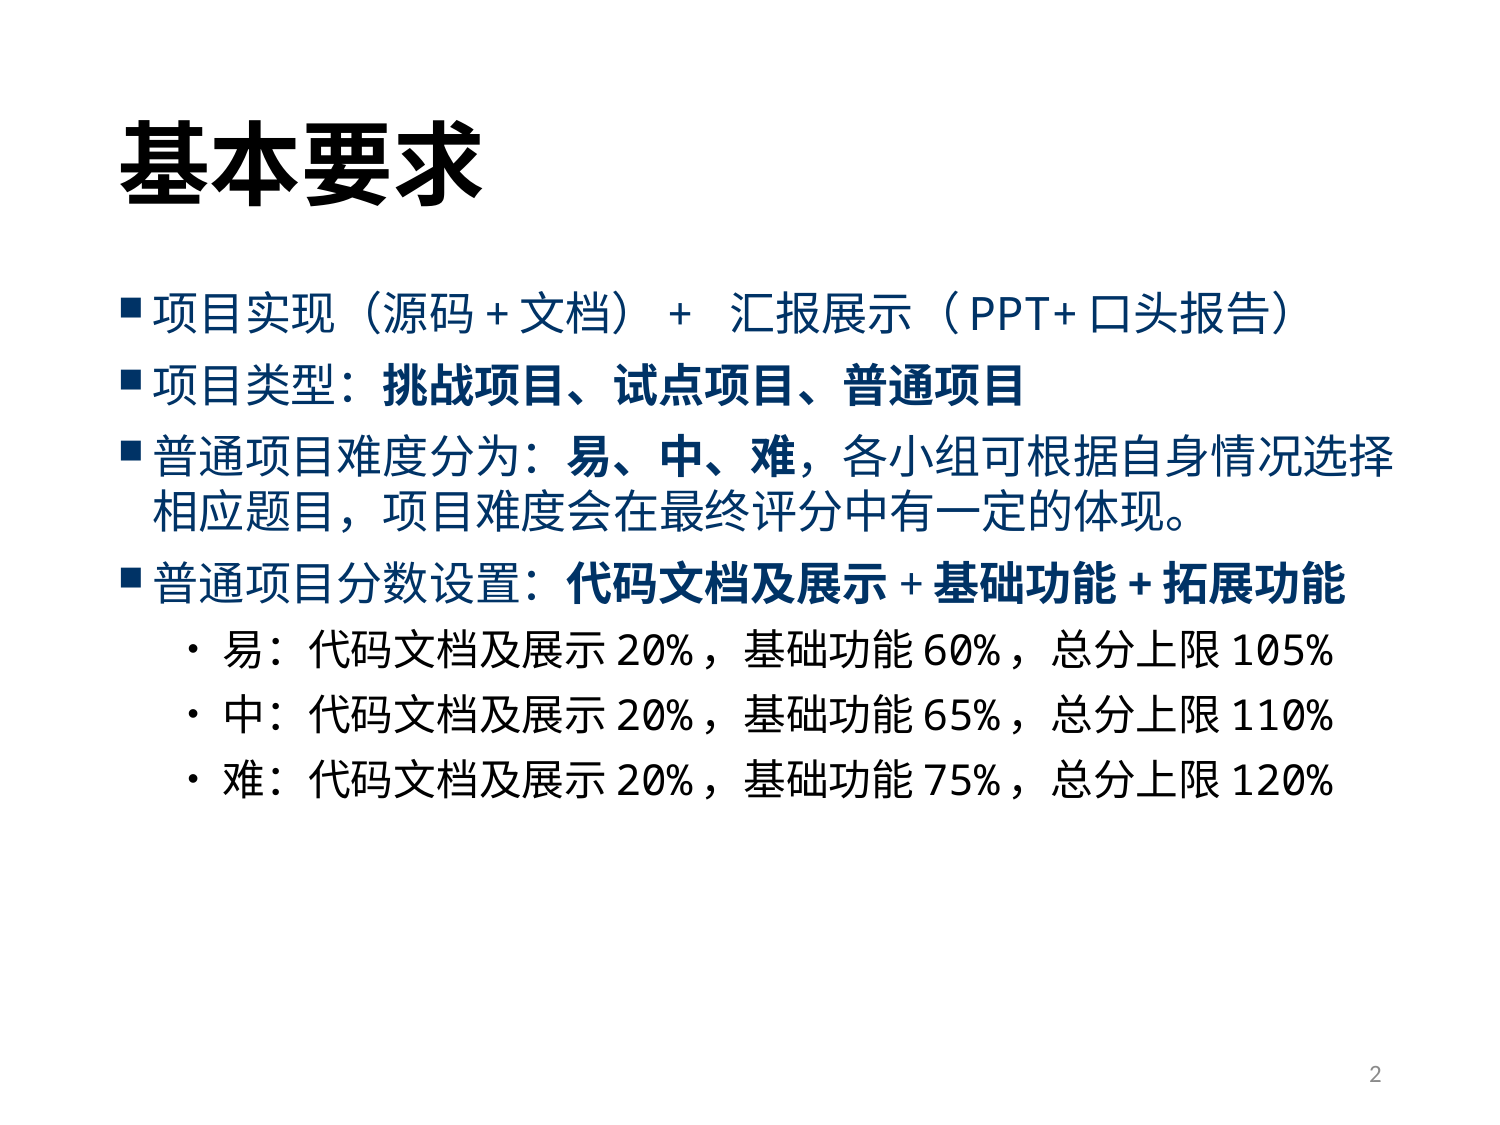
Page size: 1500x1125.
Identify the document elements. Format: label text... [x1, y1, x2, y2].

title 基本要求 [103, 59, 1397, 277]
slide_number 2 [1059, 1042, 1397, 1103]
list 项目实现（源码+文档）+ 汇报展示（PPT+口头报告） 项目类型：挑战项目、试点项目、普通项目 普通项目难度分为：易、中、难，各小组可根据自身情况选择相应题目，项目难度会在最终评分中有一定的体现。 普通项目分数设置：代码文档及展示+基础功能+拓展功能 易：代码文档及展示20%，基础功能60%，总分上限105% 中：代码文档及展示20%，基础功能65%，总分上限110% 难：代码文档及展示20%，基础功能75%，总分上限120% [103, 277, 1430, 979]
